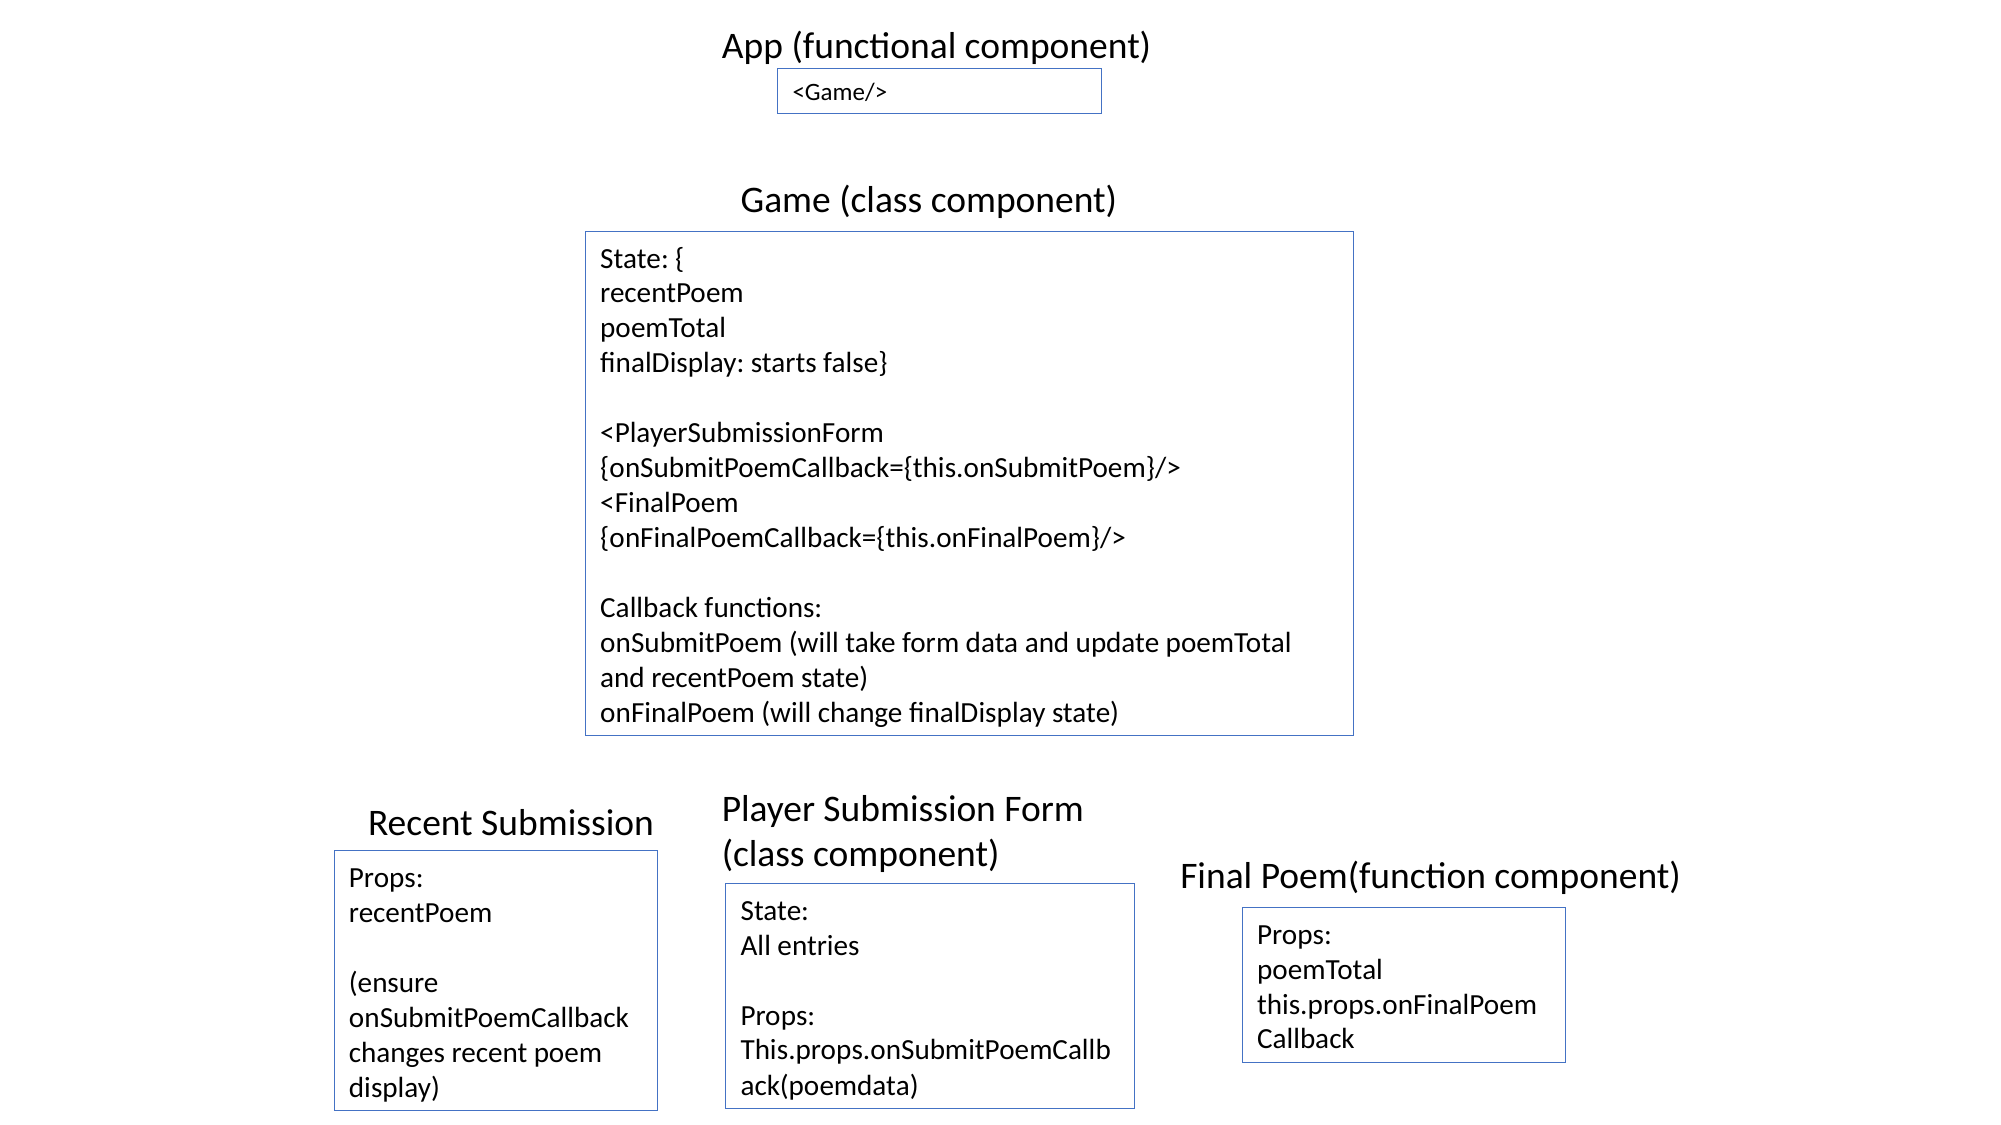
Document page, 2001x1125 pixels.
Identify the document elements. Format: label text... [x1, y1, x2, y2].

text_box Final Poem(function component) [1165, 843, 1709, 904]
text_box Player Submission Form (class component) [707, 776, 1116, 882]
text_box Recent Submission [353, 790, 672, 851]
text_box Props: recentPoem (ensure onSubmitPoemCallback changes recent poem display) [334, 850, 658, 1111]
text_box <Game/> [777, 68, 1102, 114]
text_box Props: poemTotal this.props.onFinalPoemCallback [1242, 907, 1566, 1063]
text_box State: All entries Props: This.props.onSubmitPoemCallback(poemdata) [725, 883, 1135, 1109]
text_box App (functional component) [707, 14, 1172, 74]
text_box State: { recentPoem poemTotal finalDisplay: starts false} <PlayerSubmissionForm {onSubmitPoemCallback={this.onSubmitPoem}/> <FinalPoem {onFinalPoemCallback={this.onFinalPoem}/> Callback functions: onSubmitPoem (will take form data and update poemTotal and recentPoem state) onFinalPoem (will change finalDisplay state) [585, 231, 1354, 736]
text_box Game (class component) [725, 167, 1147, 228]
